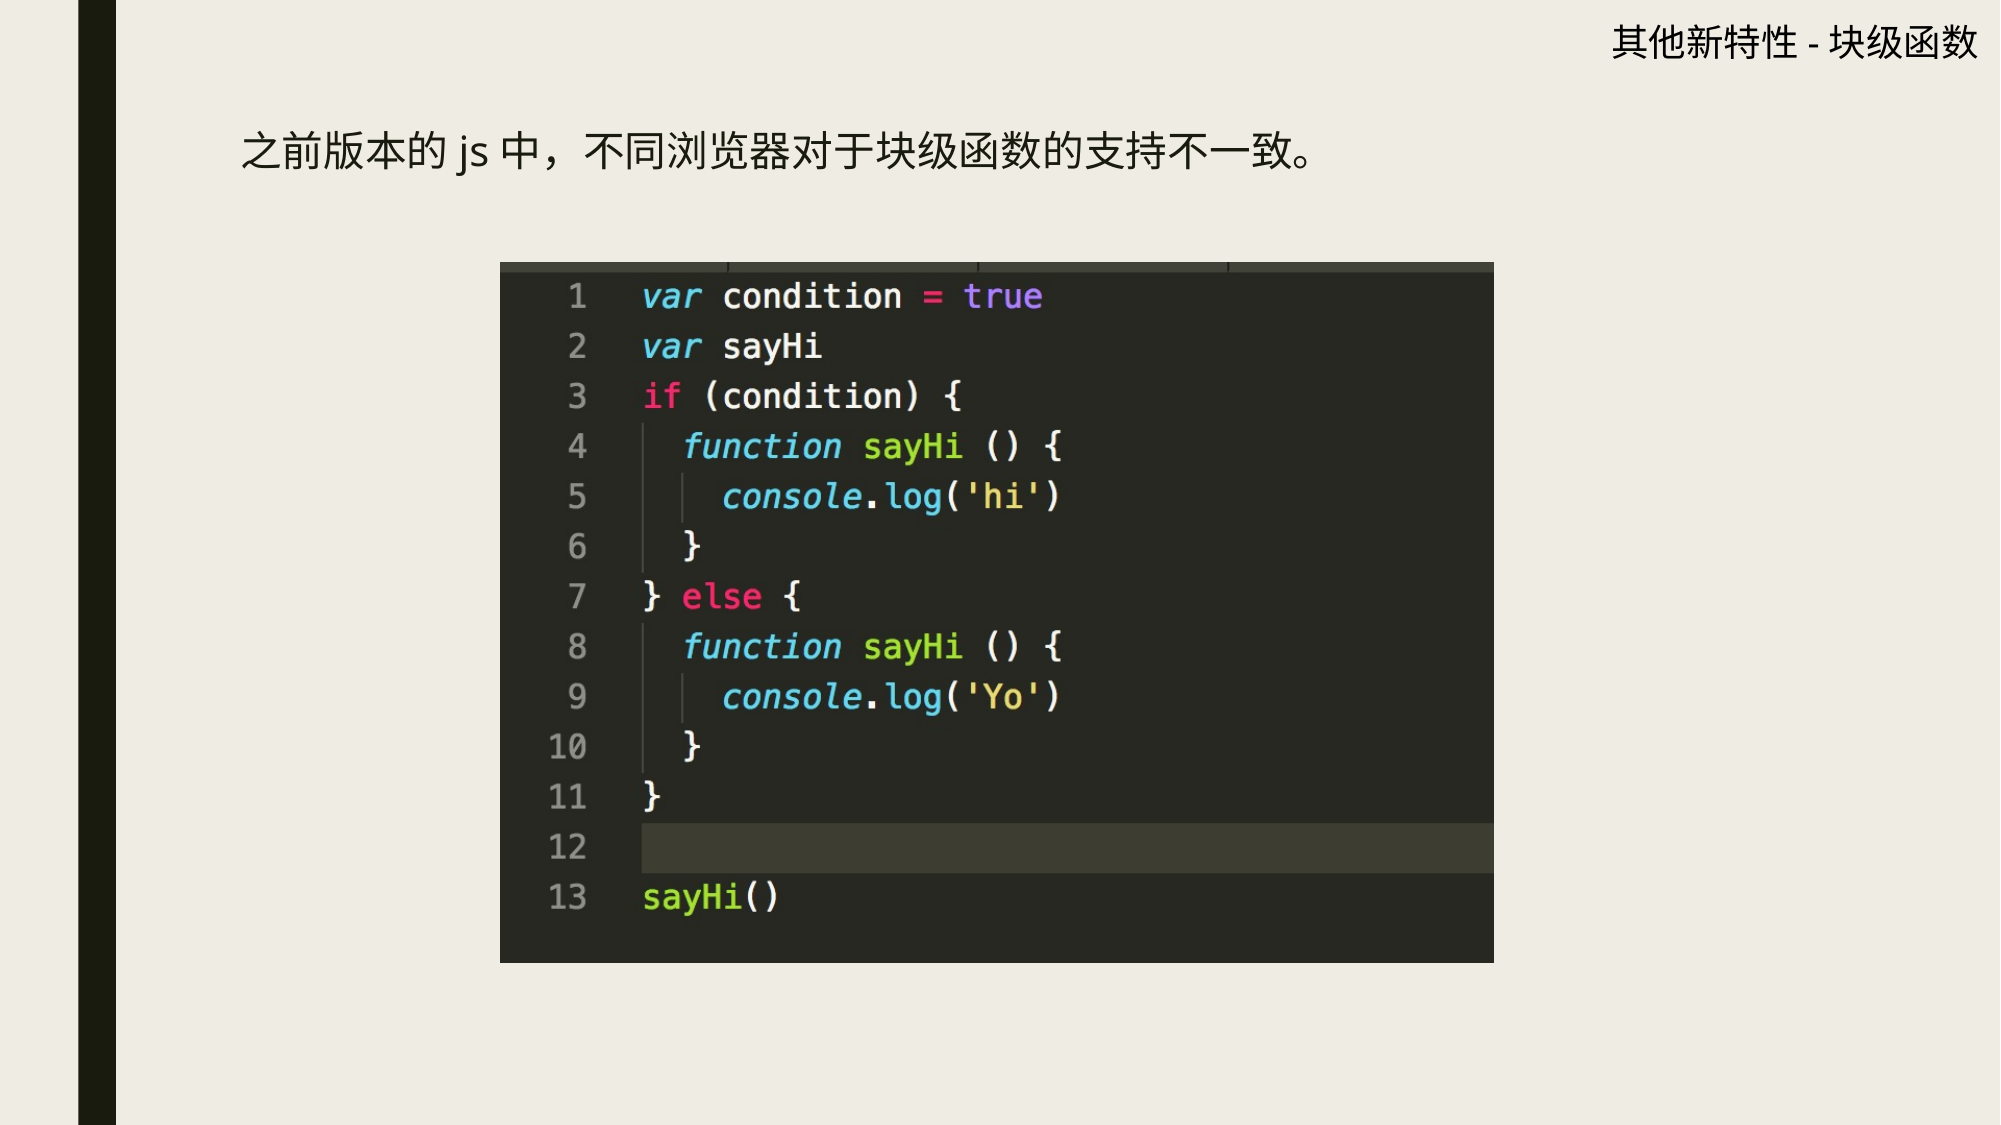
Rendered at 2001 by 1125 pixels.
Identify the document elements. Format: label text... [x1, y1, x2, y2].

text_box 其他新特性-块级函数 [1596, 11, 1994, 117]
list 之前版本的js中，不同浏览器对于块级函数的支持不一致。 [225, 117, 1800, 963]
picture [500, 262, 1494, 963]
